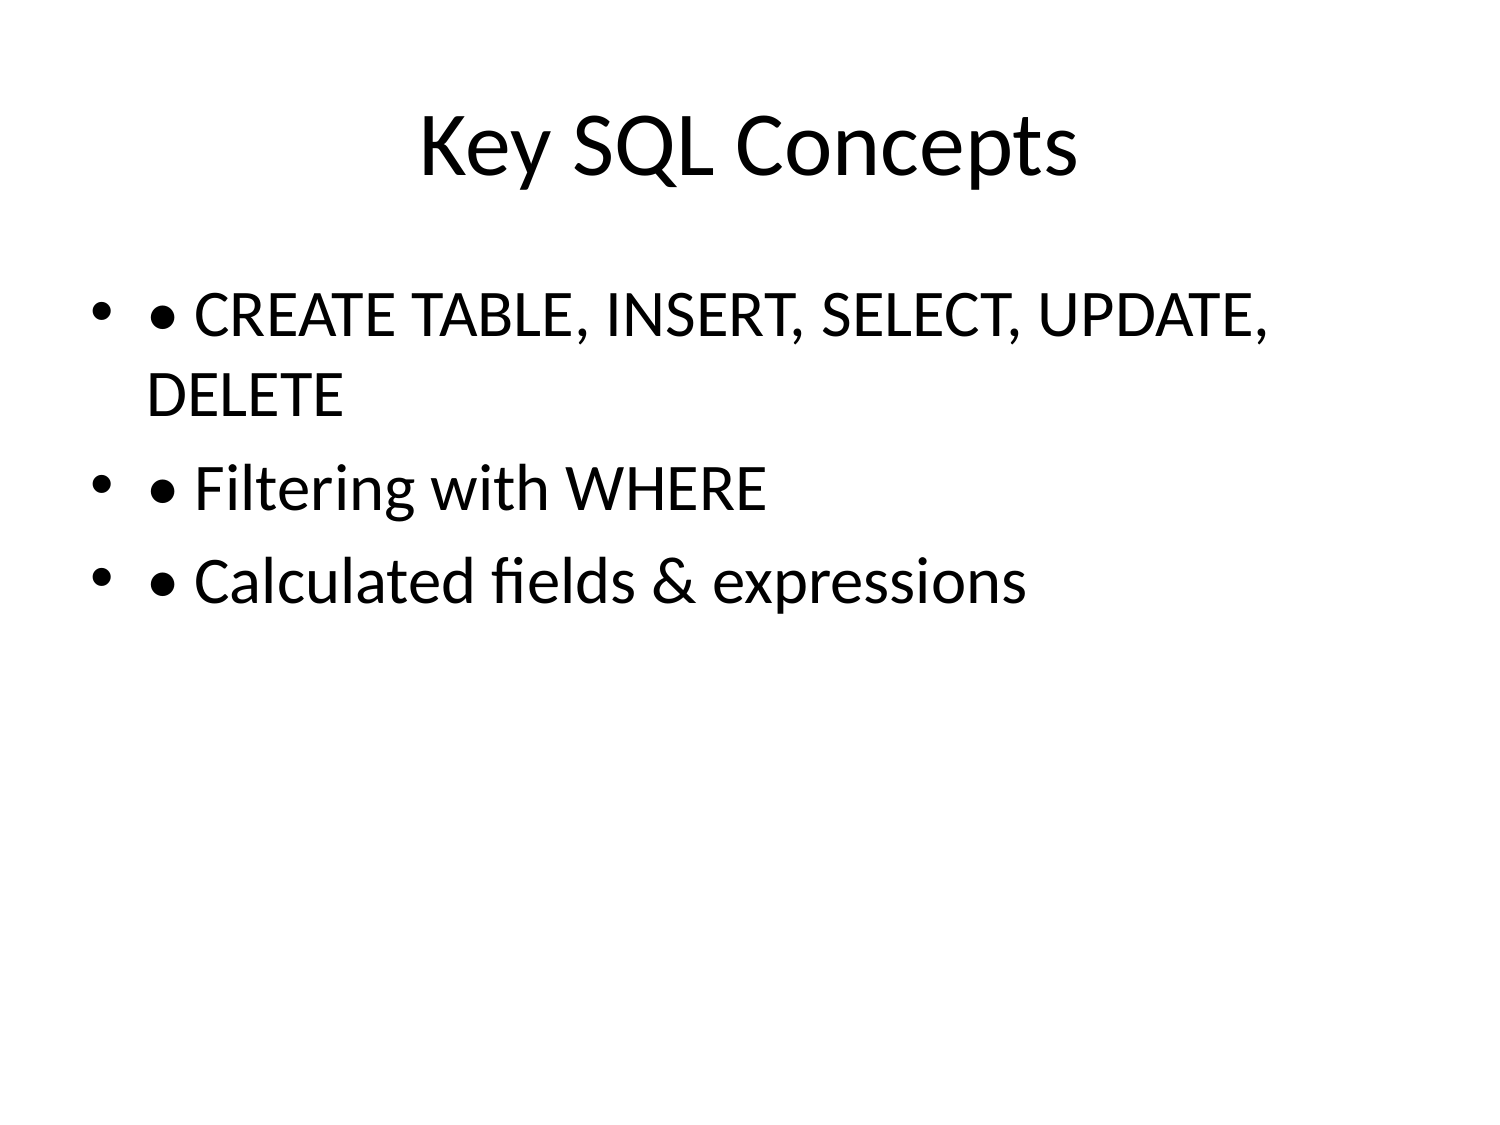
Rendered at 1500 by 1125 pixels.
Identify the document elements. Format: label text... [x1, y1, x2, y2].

list • CREATE TABLE, INSERT, SELECT, UPDATE, DELETE • Filtering with WHERE • Calculated fields & expressions [75, 262, 1425, 1005]
title Key SQL Concepts [75, 45, 1425, 233]
